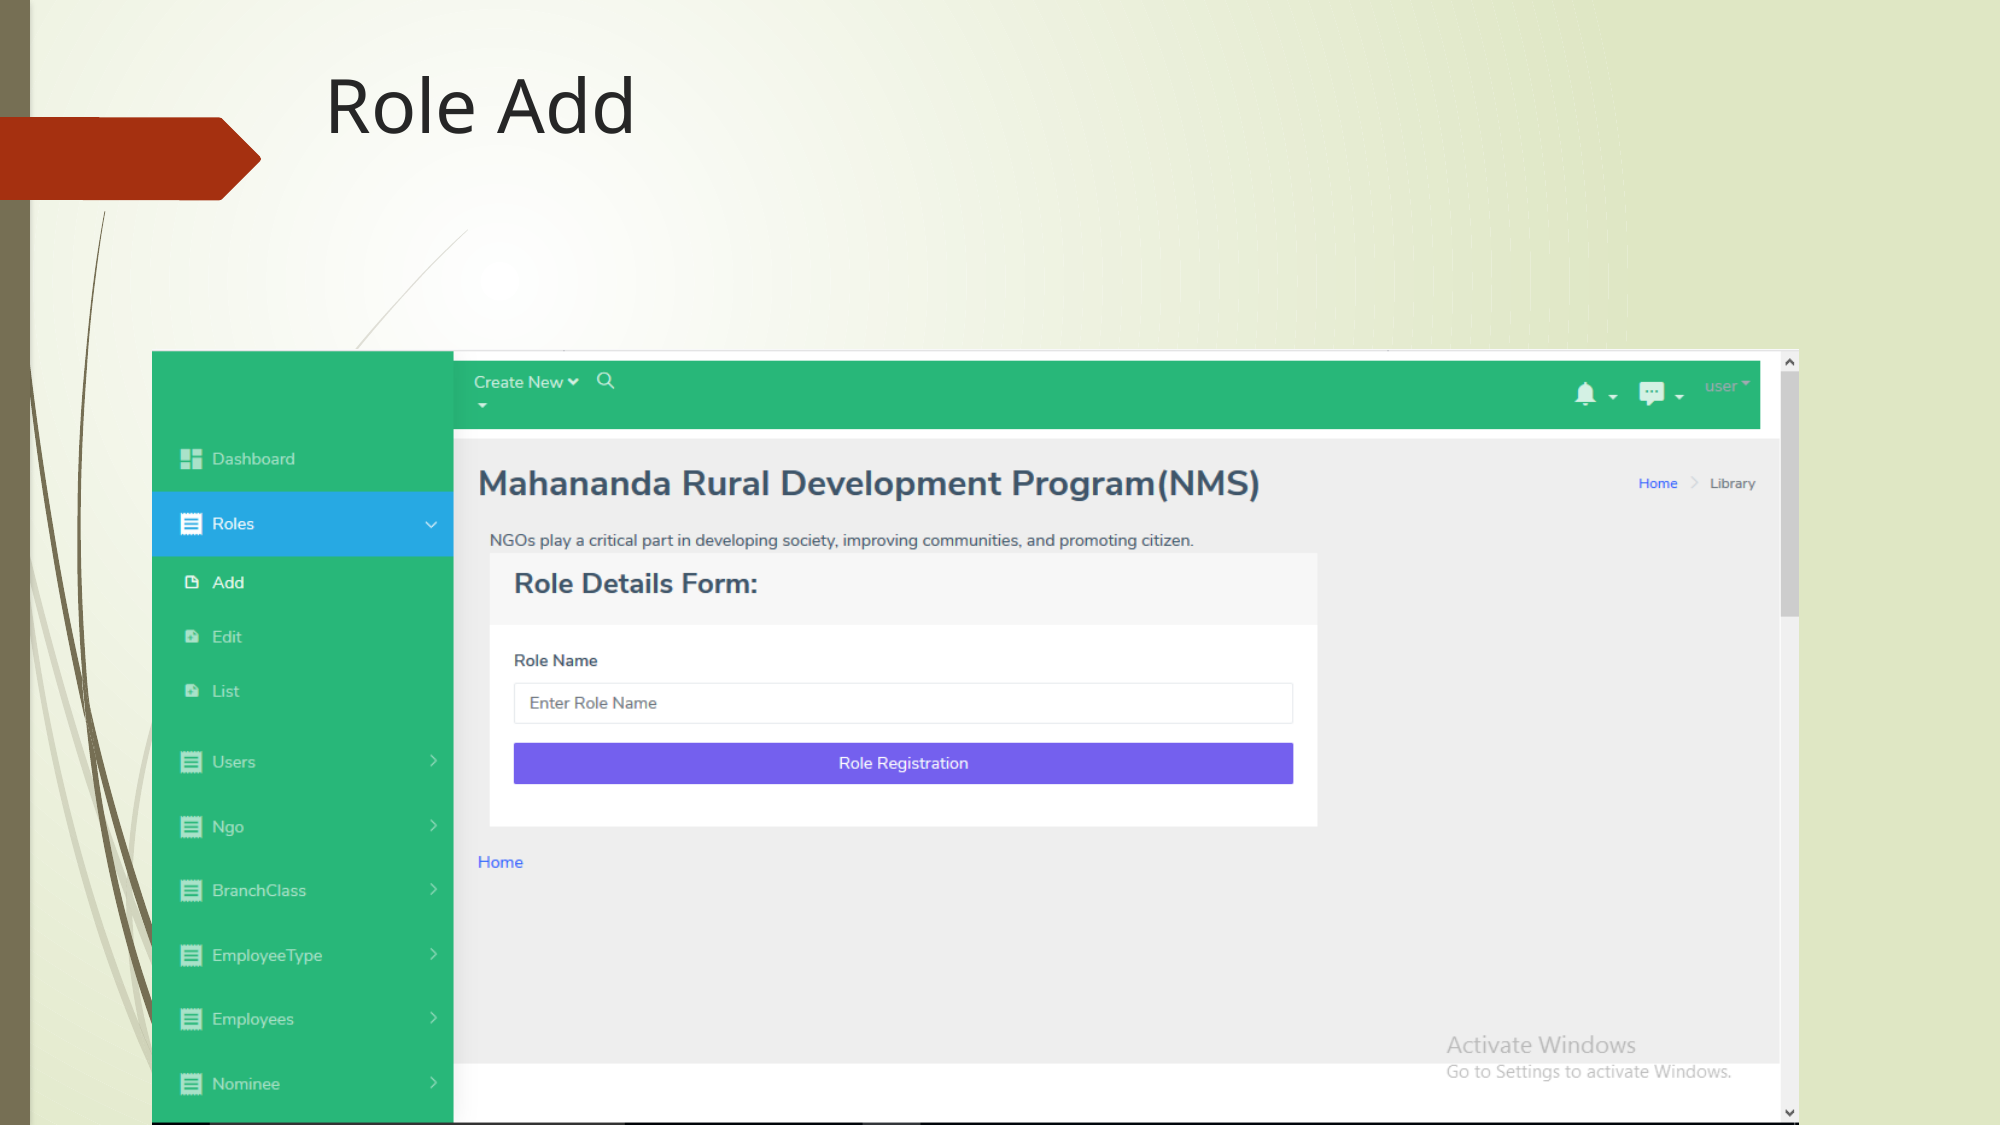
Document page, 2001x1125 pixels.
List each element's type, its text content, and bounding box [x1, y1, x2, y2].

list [151, 349, 1799, 1125]
title Role Add [309, 50, 1772, 262]
